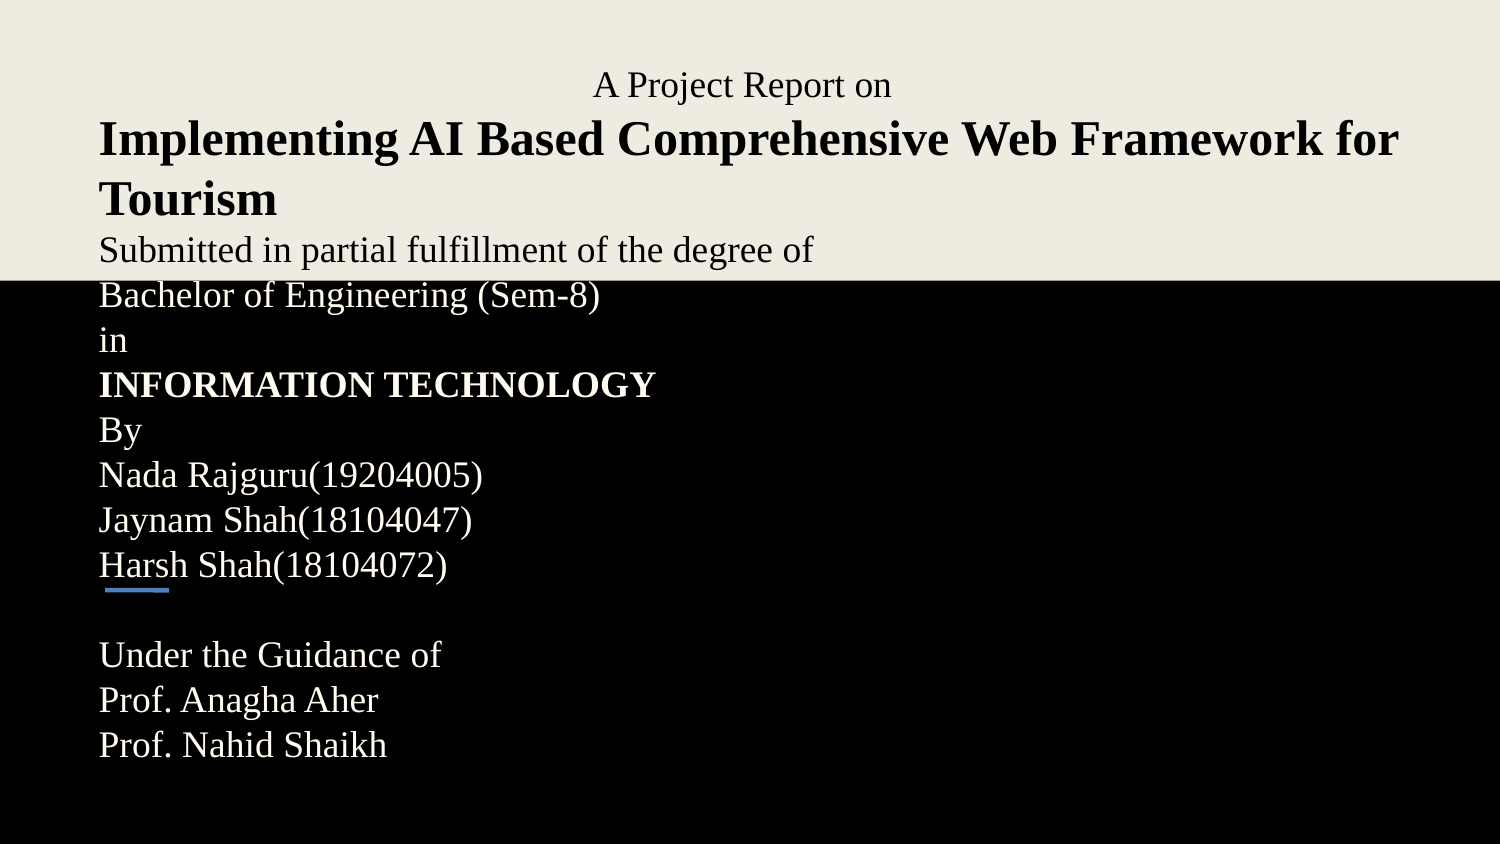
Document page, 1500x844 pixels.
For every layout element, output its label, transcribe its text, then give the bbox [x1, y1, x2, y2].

text_box A Project Report on Implementing AI Based Comprehensive Web Framework for Tourism Submitted in partial fulfillment of the degree of Bachelor of Engineering (Sem-8) in INFORMATION TECHNOLOGY By Nada Rajguru(19204005) Jaynam Shah(18104047) Harsh Shah(18104072) Under the Guidance of Prof. Anagha Aher Prof. Nahid Shaikh [84, 45, 1416, 827]
